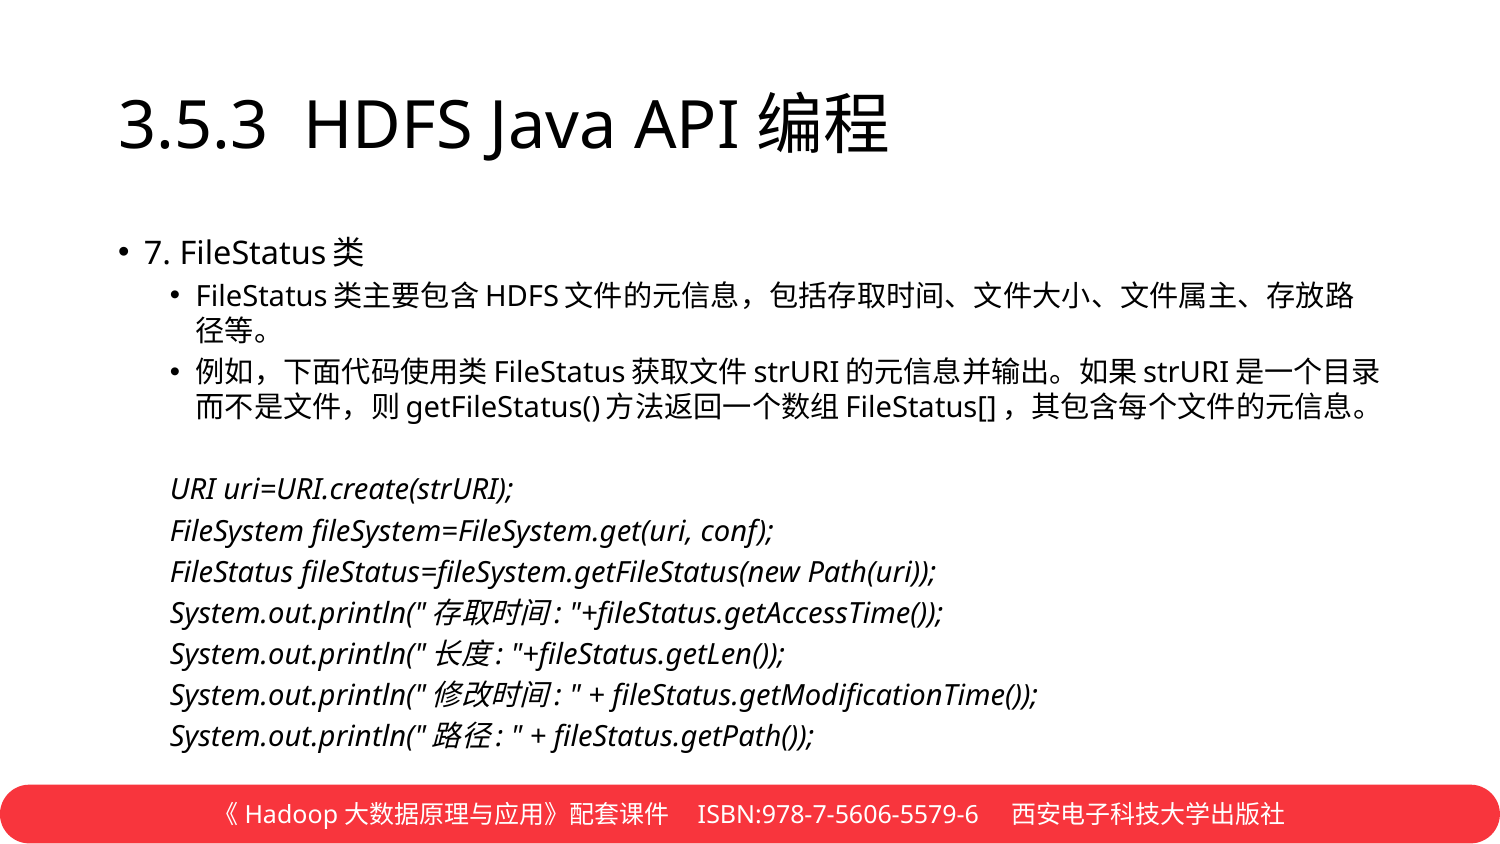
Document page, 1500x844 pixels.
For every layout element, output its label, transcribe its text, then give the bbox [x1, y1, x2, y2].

title 3.5.3 HDFS Java API编程 [103, 44, 1397, 208]
list 7. FileStatus类 FileStatus类主要包含HDFS文件的元信息，包括存取时间、文件大小、文件属主、存放路径等。 例如，下面代码使用类FileStatus获取文件strURI的元信息并输出。如果strURI是一个目录而不是文件，则getFileStatus()方法返回一个数组FileStatus[]，其包含每个文件的元信息。 URI uri=URI.create(strURI); FileSystem fileSystem=FileSystem.get(uri, conf); FileStatus fileStatus=fileSystem.getFileStatus(new Path(uri)); System.out.println("存取时间: "+fileStatus.getAccessTime()); System.out.println("长度: "+fileStatus.getLen()); System.out.println("修改时间: " + fileStatus.getModificationTime()); System.out.println("路径: " + fileStatus.getPath()); [103, 224, 1397, 760]
